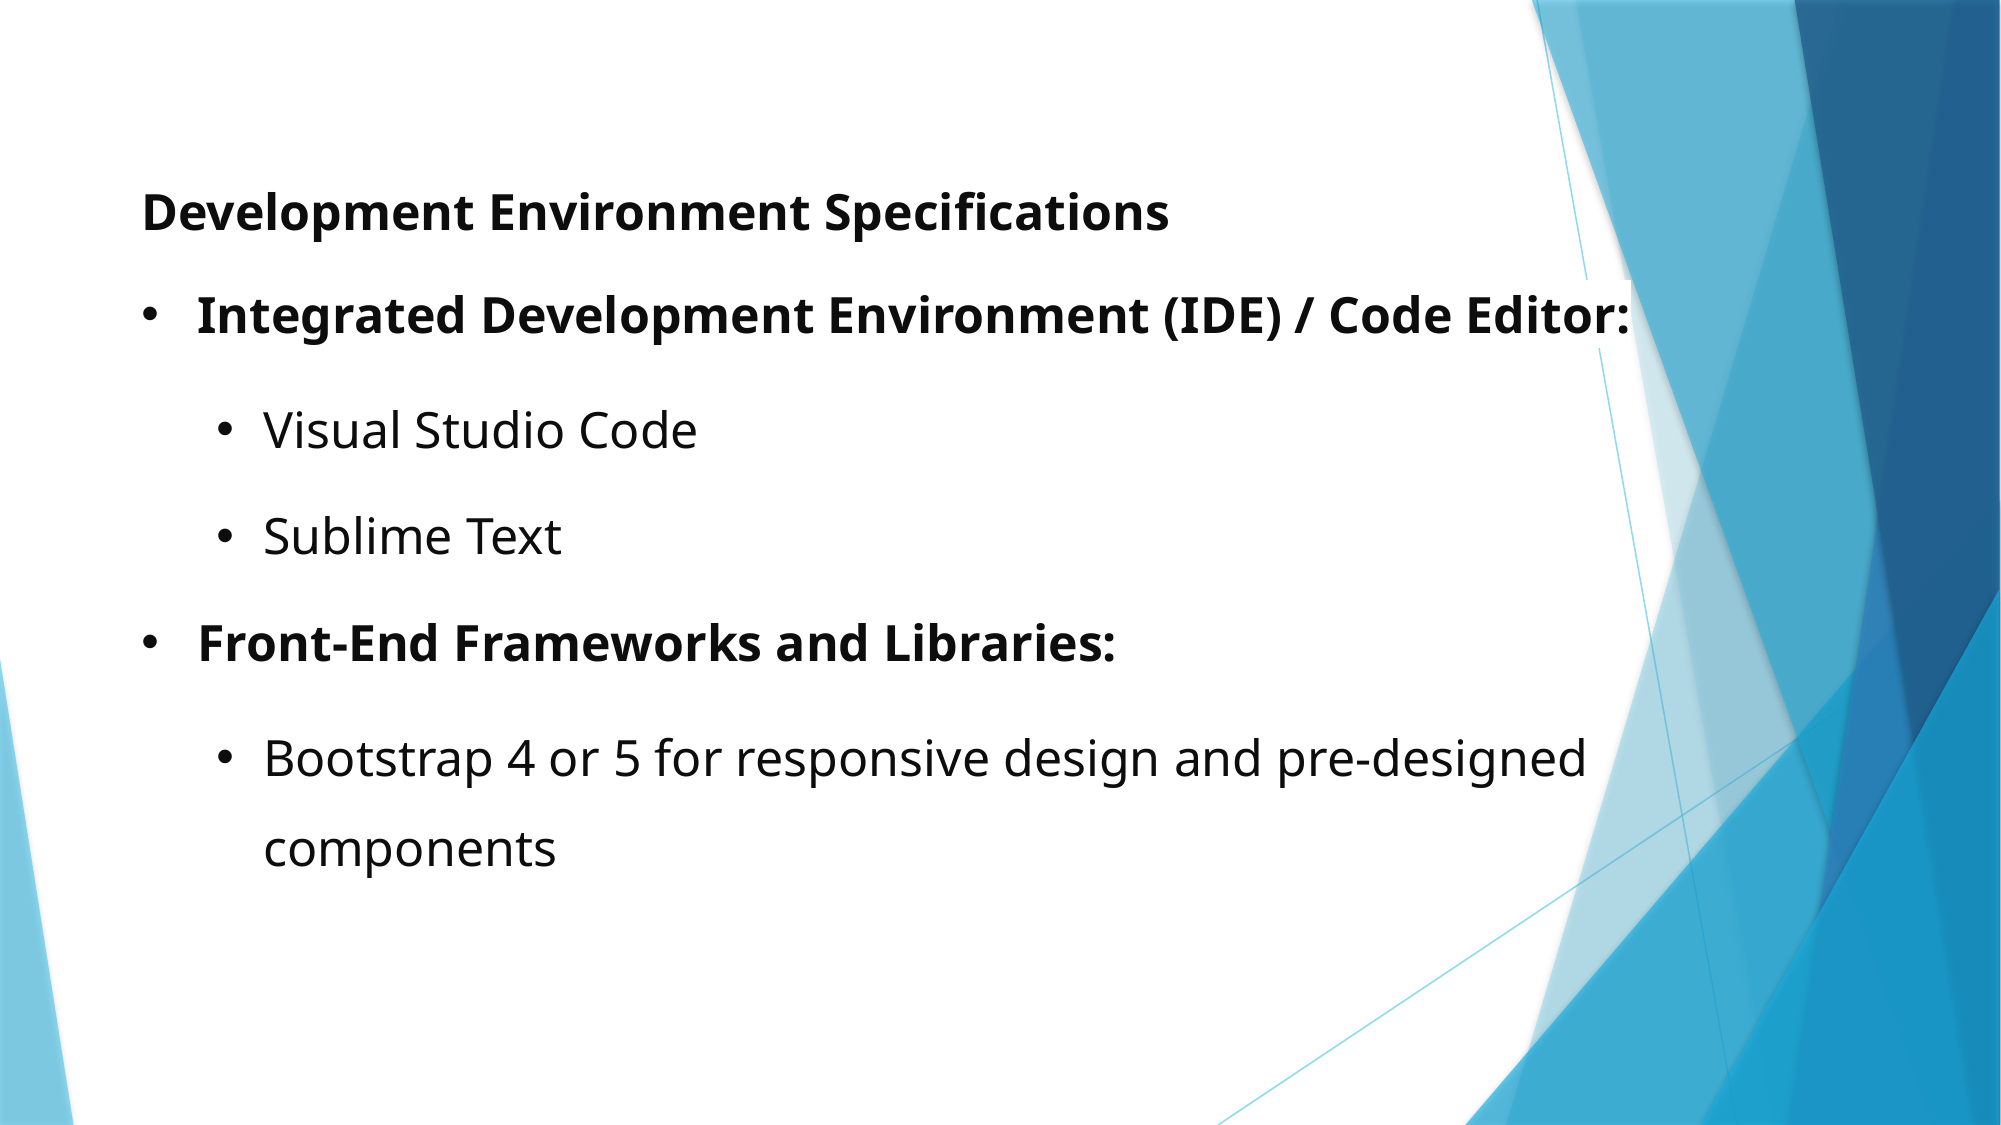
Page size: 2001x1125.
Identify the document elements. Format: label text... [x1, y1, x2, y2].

text_box Development Environment Specifications Integrated Development Environment (IDE) / Code Editor: Visual Studio Code Sublime Text Front-End Frameworks and Libraries: Bootstrap 4 or 5 for responsive design and pre-designed components [0, 143, 1771, 884]
